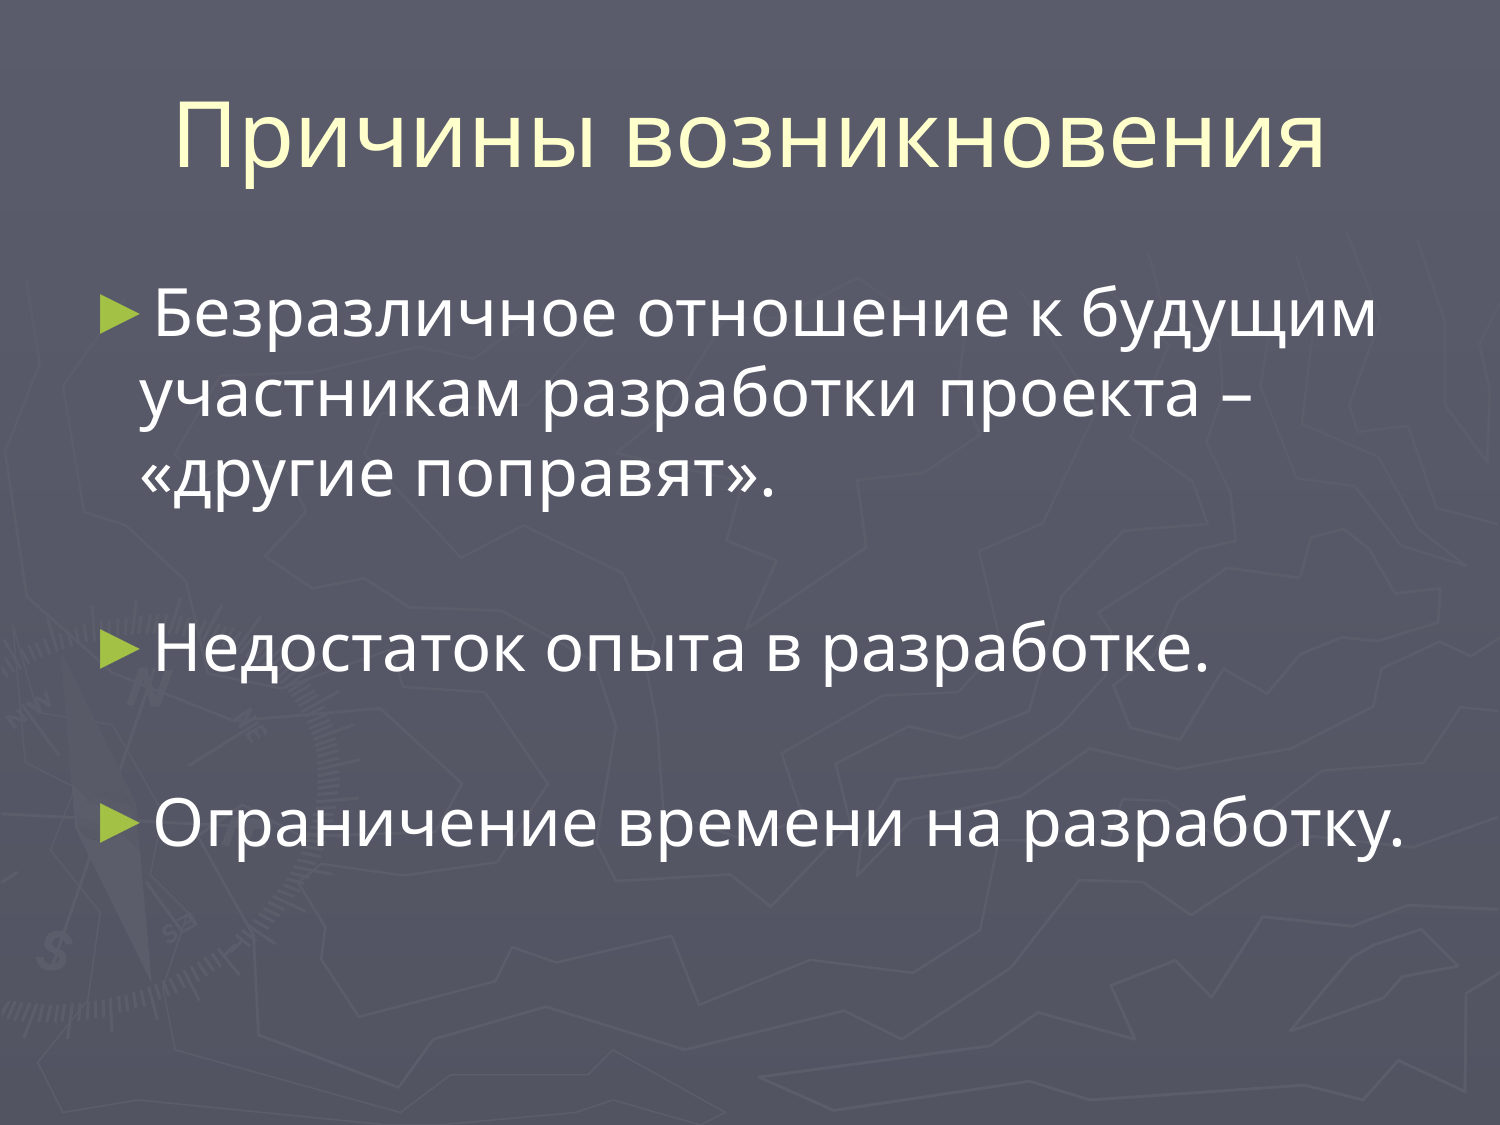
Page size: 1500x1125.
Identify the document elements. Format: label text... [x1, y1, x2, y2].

list Безразличное отношение к будущим участникам разработки проекта – «другие поправят». Недостаток опыта в разработке. Ограничение времени на разработку. [49, 262, 1468, 1001]
title Причины возникновения [49, 37, 1451, 225]
